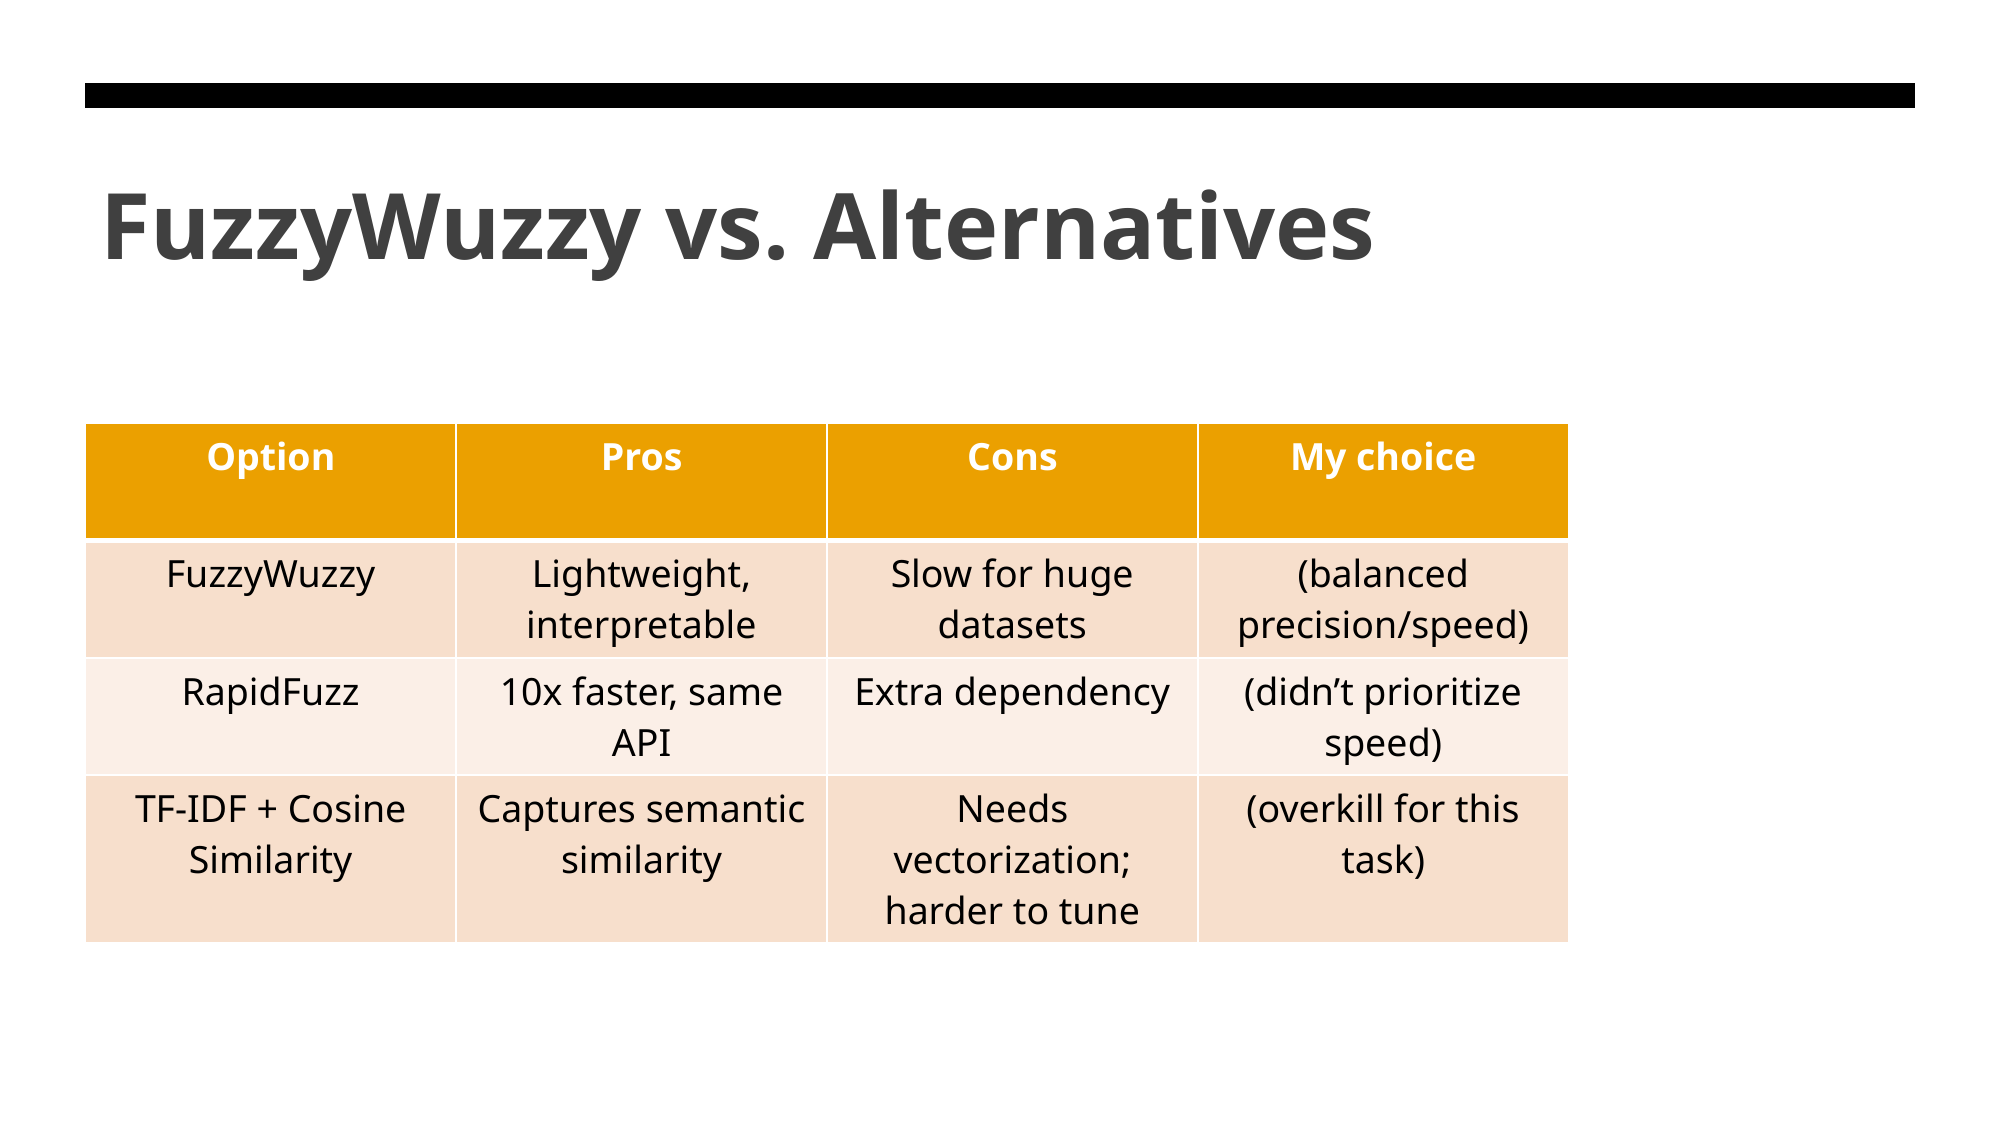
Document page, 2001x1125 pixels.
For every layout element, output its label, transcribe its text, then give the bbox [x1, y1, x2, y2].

table_cell (didn’t prioritize speed) [1199, 659, 1568, 774]
table_cell RapidFuzz [86, 659, 455, 774]
table_header Cons [828, 424, 1197, 538]
table_cell Slow for huge datasets [828, 543, 1197, 657]
table_cell TF-IDF + Cosine Similarity [86, 776, 455, 942]
table_header My choice [1199, 424, 1568, 538]
table_cell Needs vectorization; harder to tune [828, 776, 1197, 942]
table_cell FuzzyWuzzy [86, 543, 455, 657]
table_cell (overkill for this task) [1199, 776, 1568, 942]
table_cell Captures semantic similarity [457, 776, 826, 942]
table_header Pros [457, 424, 826, 538]
table_header Option [86, 424, 455, 538]
table_cell (balanced precision/speed) [1199, 543, 1568, 657]
table_cell Extra dependency [828, 659, 1197, 774]
title FuzzyWuzzy vs. Alternatives [85, 160, 1916, 401]
table_cell Lightweight, interpretable [457, 543, 826, 657]
table_cell 10x faster, same API [457, 659, 826, 774]
